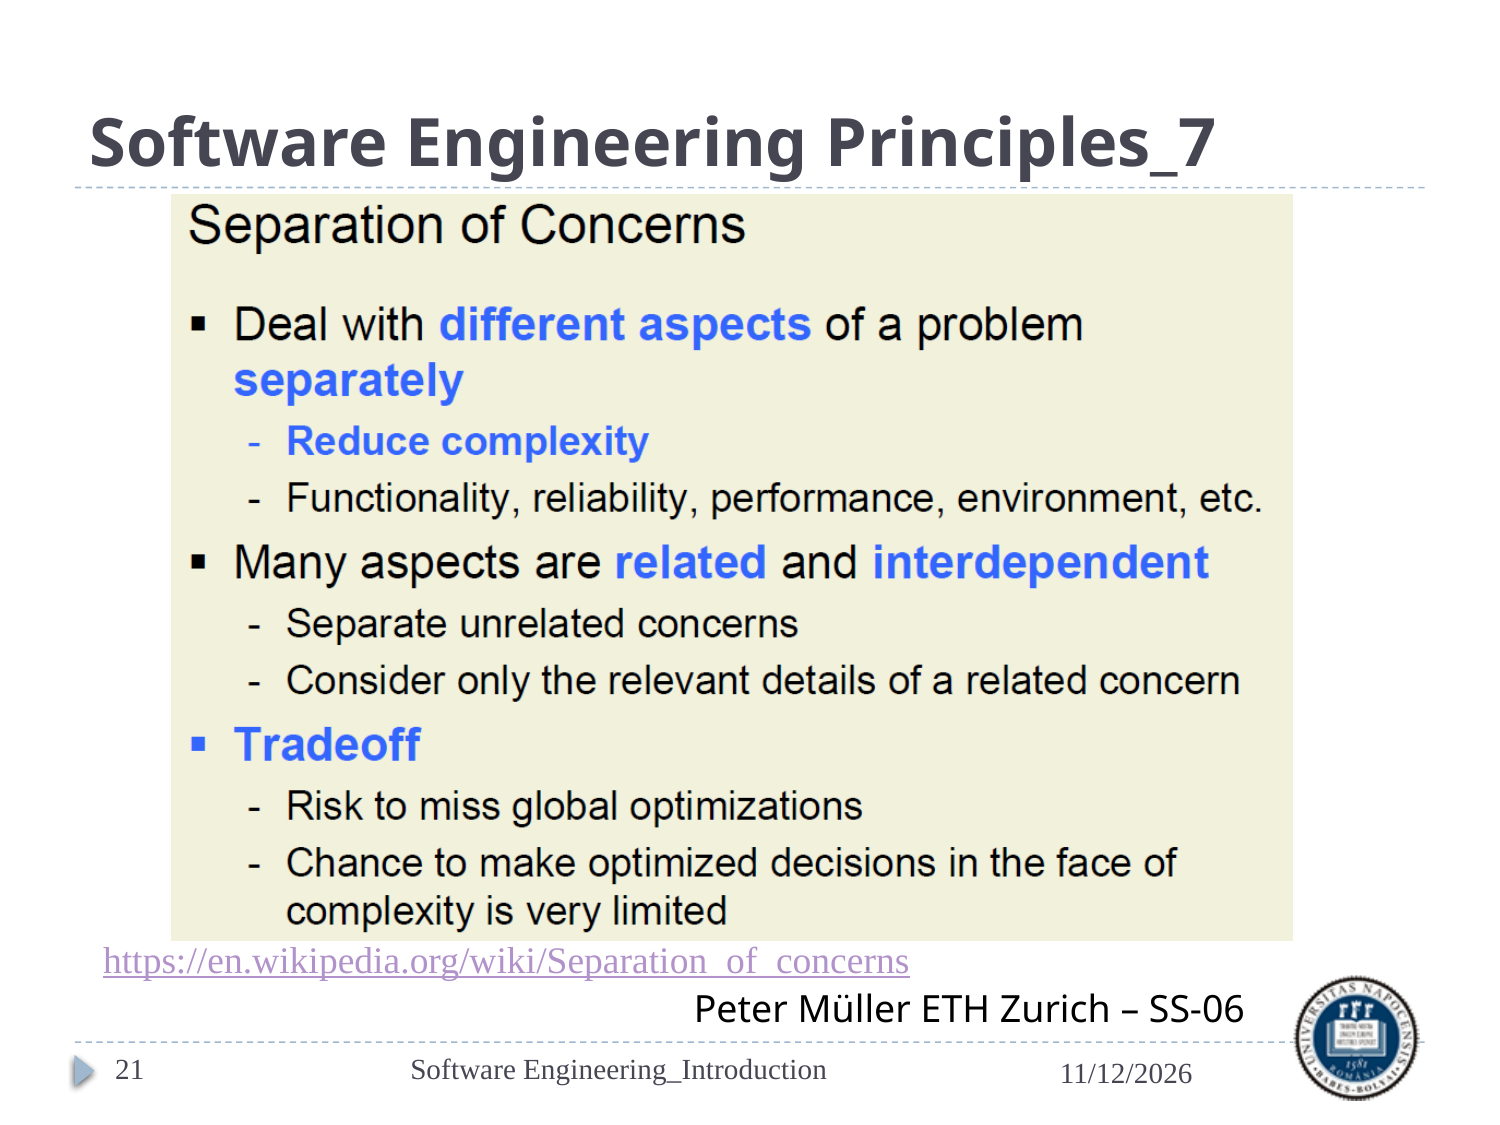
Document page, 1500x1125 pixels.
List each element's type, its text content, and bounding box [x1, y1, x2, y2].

picture [1293, 1038, 1420, 1046]
text_box https://en.wikipedia.org/wiki/Separation_of_concerns [88, 928, 975, 989]
text_box Peter Müller ETH Zurich – SS-06 [679, 977, 1483, 1038]
title Software Engineering Principles_7 [75, 37, 1425, 188]
picture [170, 194, 1293, 941]
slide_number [1045, 1046, 1421, 1107]
footer Software Engineering_Introduction [395, 1042, 1051, 1103]
slide_number 21 [100, 1042, 313, 1103]
